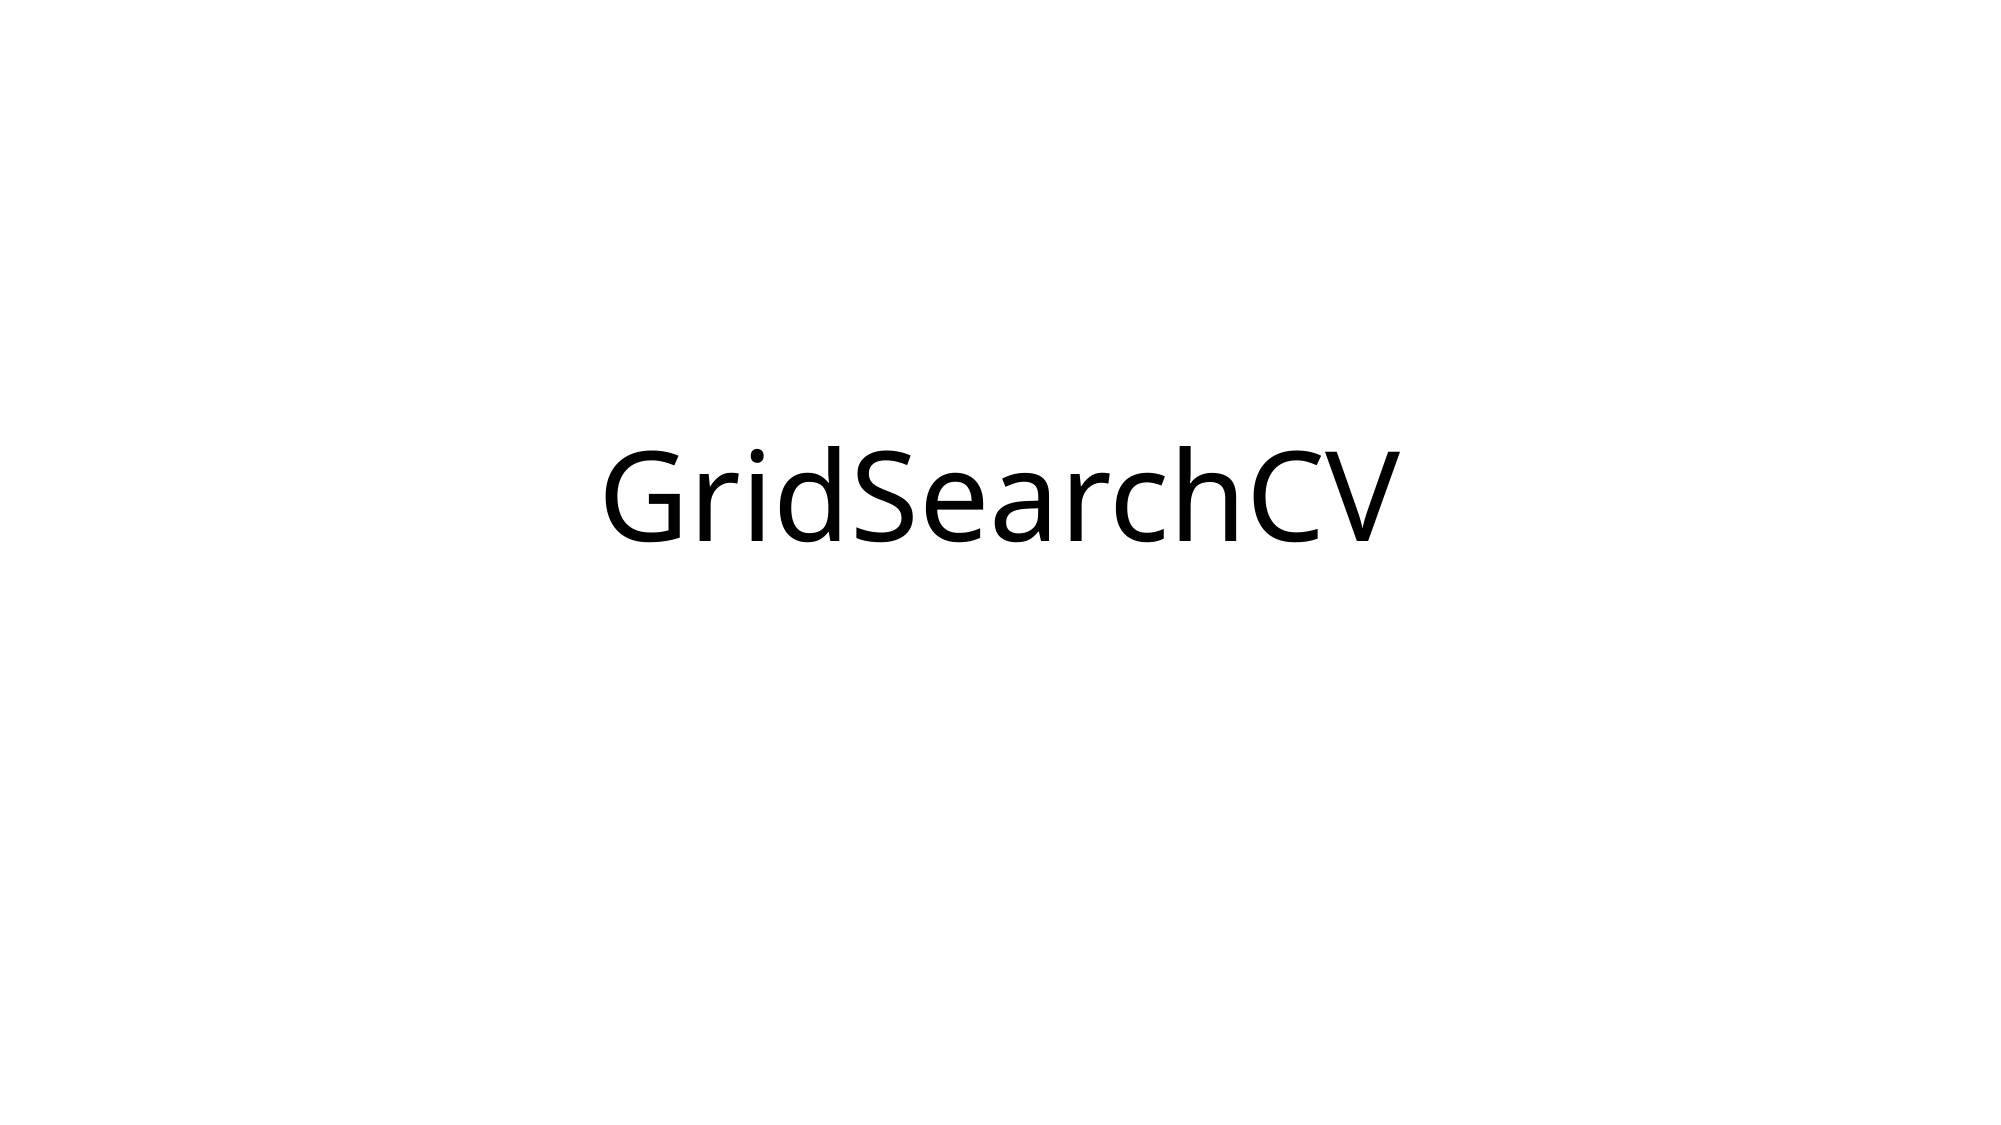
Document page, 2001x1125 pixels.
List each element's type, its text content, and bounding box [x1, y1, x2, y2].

title GridSearchCV [249, 184, 1750, 576]
